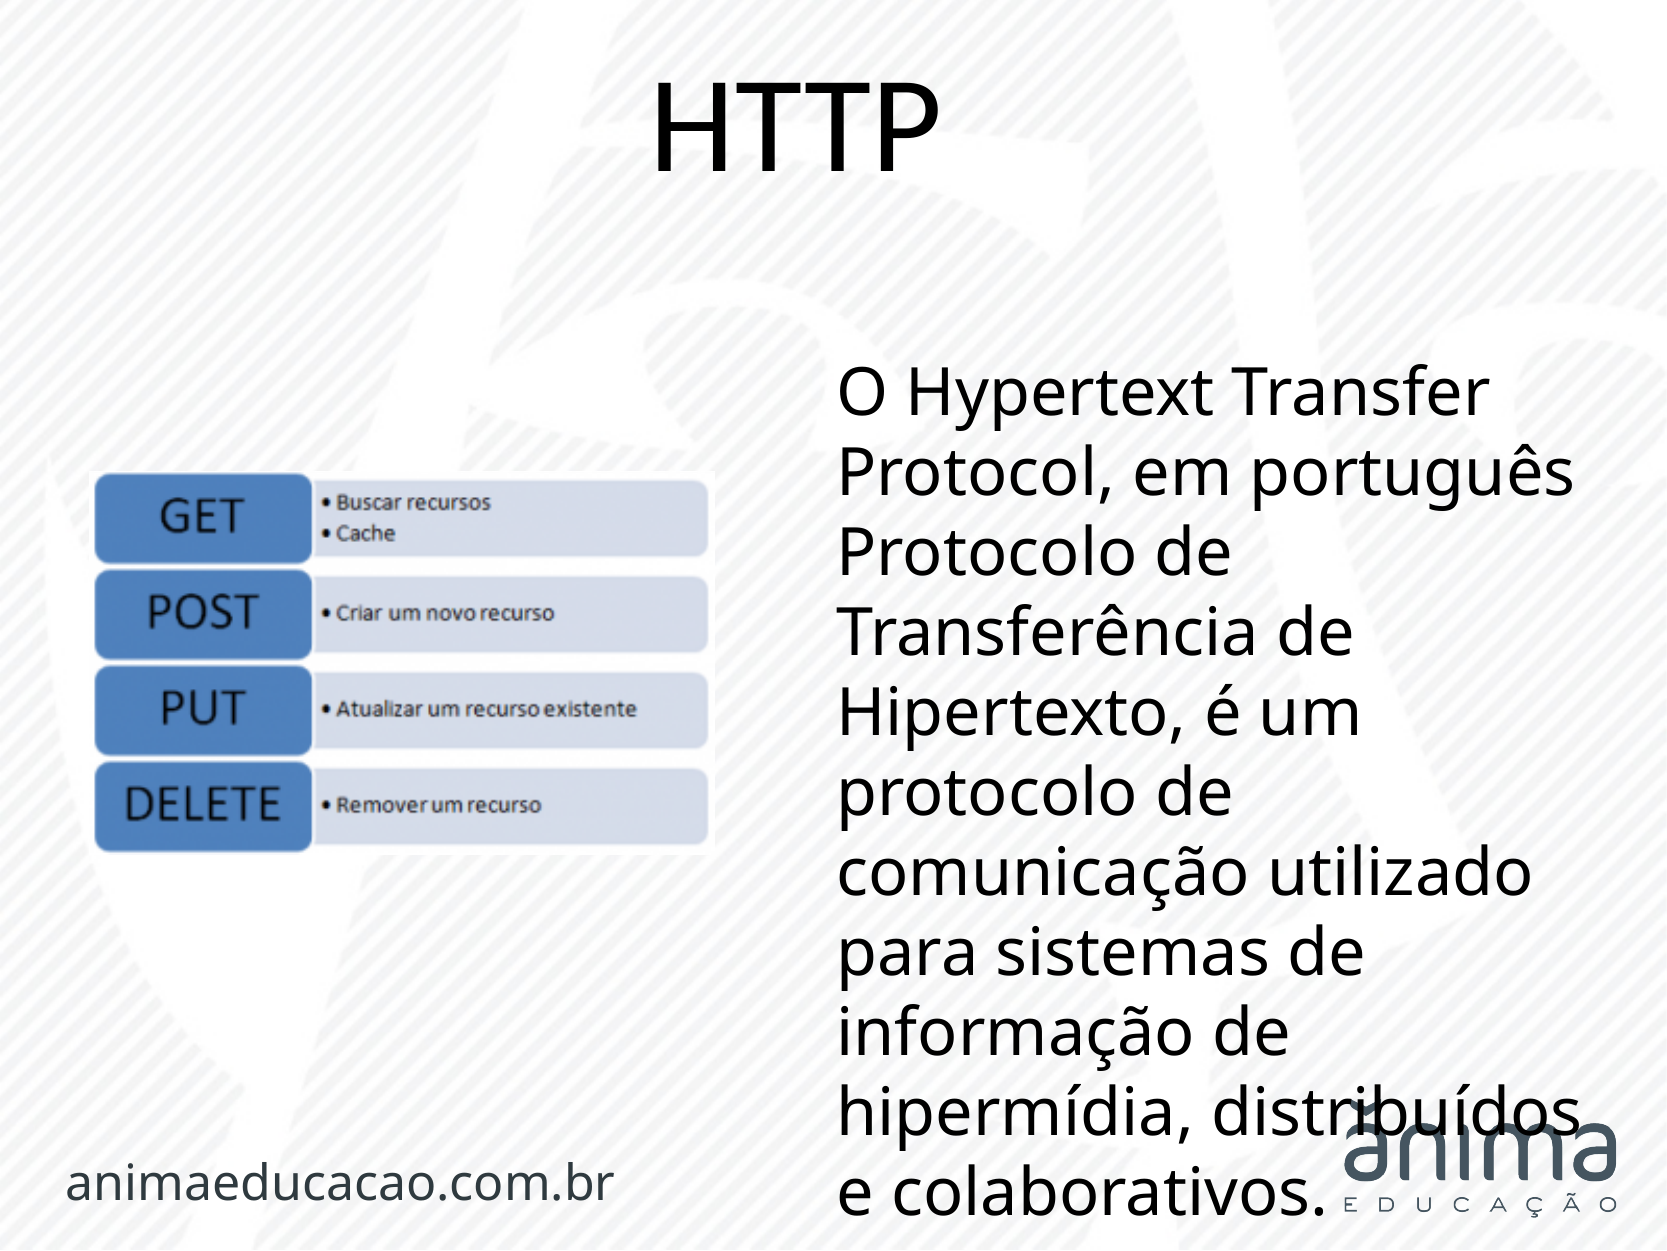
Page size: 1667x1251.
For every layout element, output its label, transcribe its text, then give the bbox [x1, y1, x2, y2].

title HTTP [87, 33, 1505, 200]
text_box O Hypertext Transfer Protocol, em português Protocolo de Transferência de Hipertexto, é um protocolo de comunicação utilizado para sistemas de informação de hipermídia, distribuídos e colaborativos. [821, 341, 1613, 1236]
picture [0, 0, 1667, 1250]
